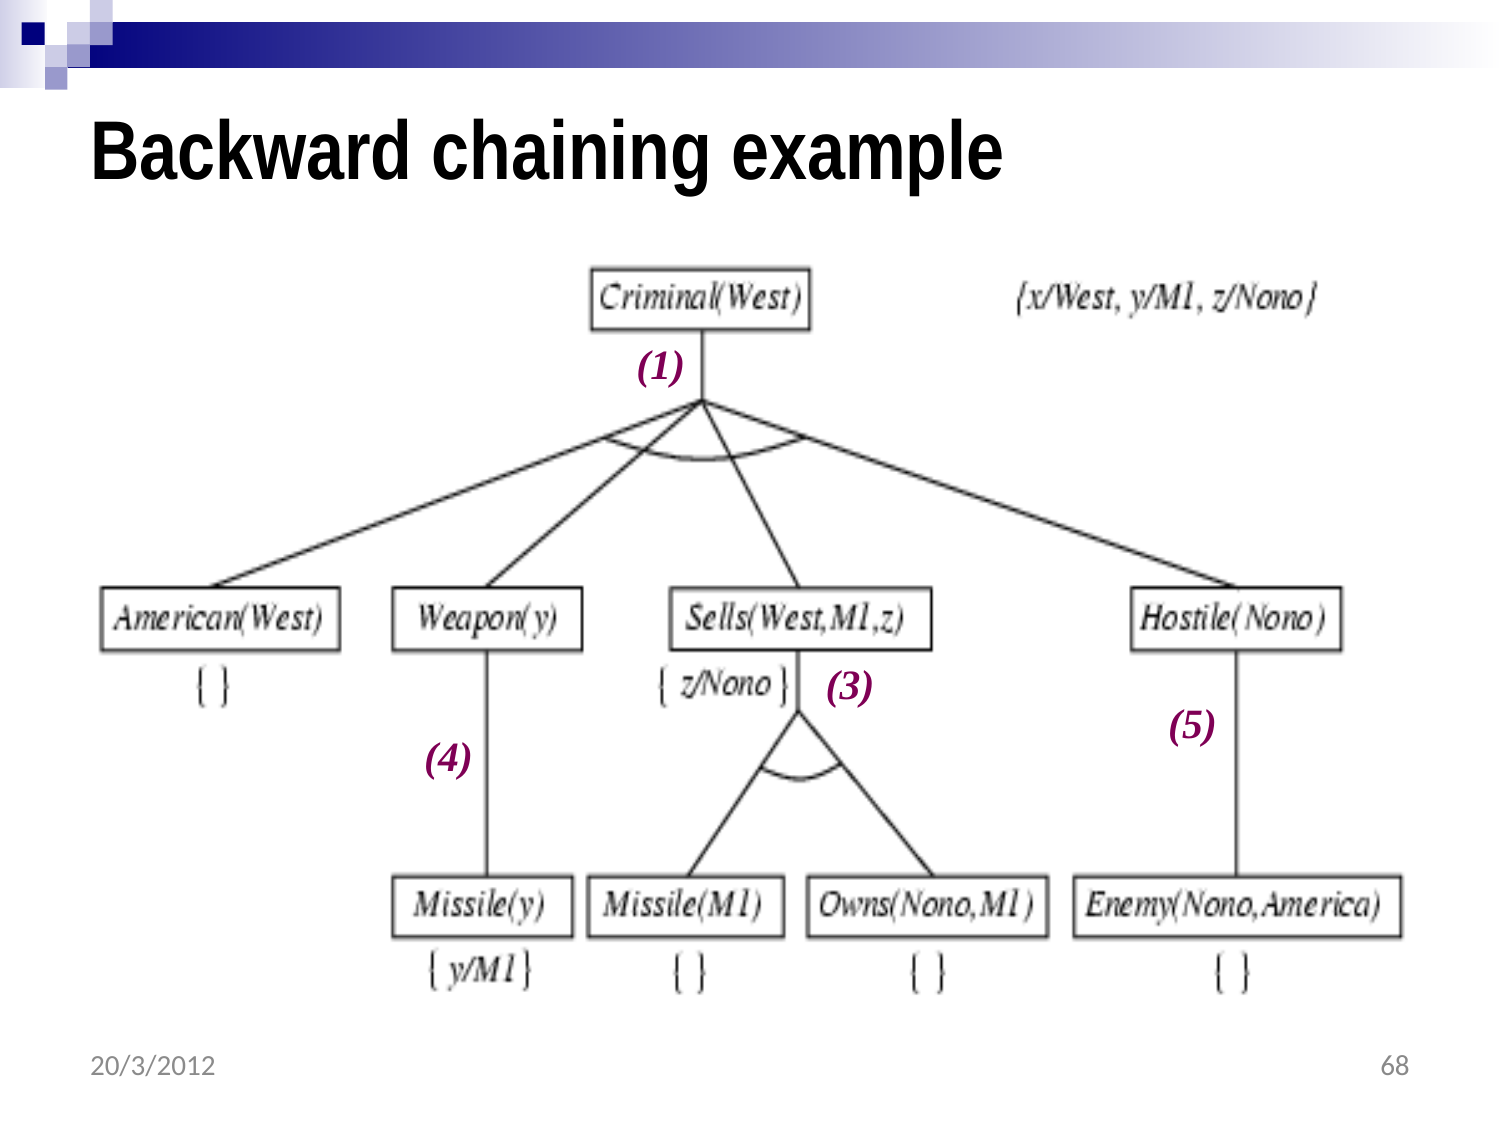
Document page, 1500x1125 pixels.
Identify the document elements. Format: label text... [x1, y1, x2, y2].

title Backward chaining example [75, 67, 1425, 225]
slide_number 68 [1074, 1037, 1425, 1091]
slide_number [75, 1037, 425, 1091]
picture [74, 254, 1426, 1021]
